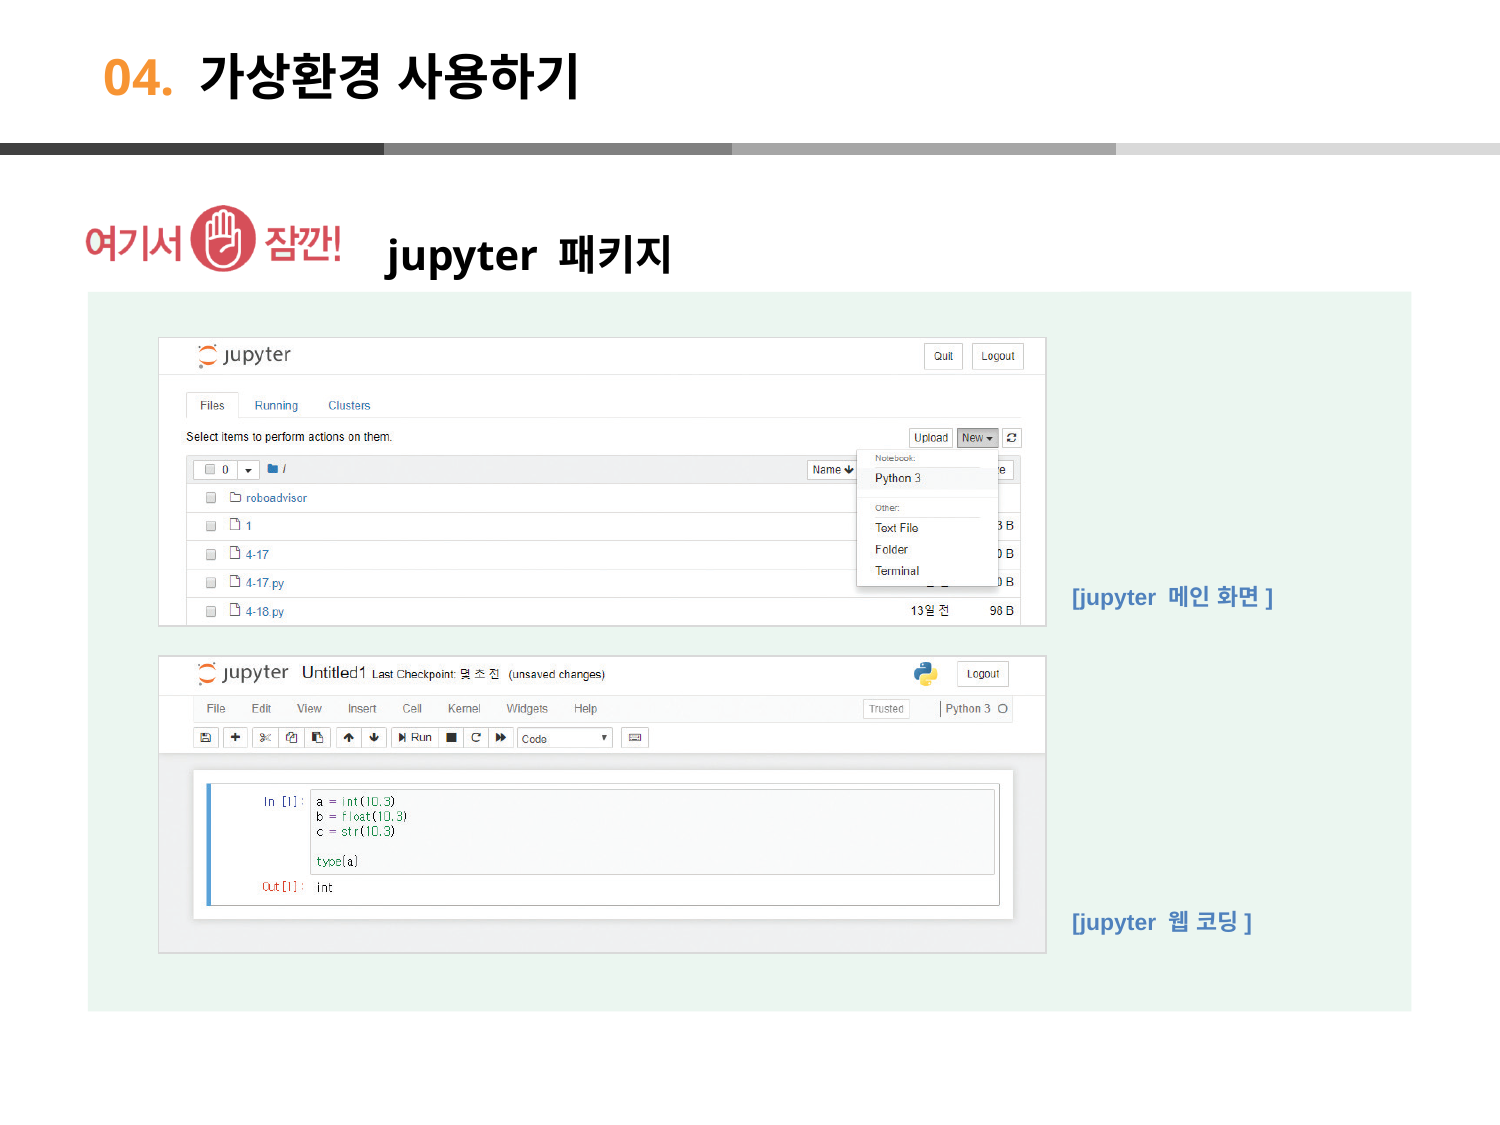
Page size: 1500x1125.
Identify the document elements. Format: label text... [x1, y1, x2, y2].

text_box [jupyter 메인 화면] [1057, 566, 1294, 626]
picture [85, 205, 340, 272]
picture [159, 656, 1046, 953]
text_box [jupyter 웹 코딩] [1057, 891, 1329, 951]
text_box [83, 217, 371, 294]
picture [159, 337, 1046, 626]
list jupyter 패키지 [371, 196, 1500, 386]
title 04. 가상환경 사용하기 [88, 30, 1211, 121]
text_box [86, 294, 1414, 1013]
